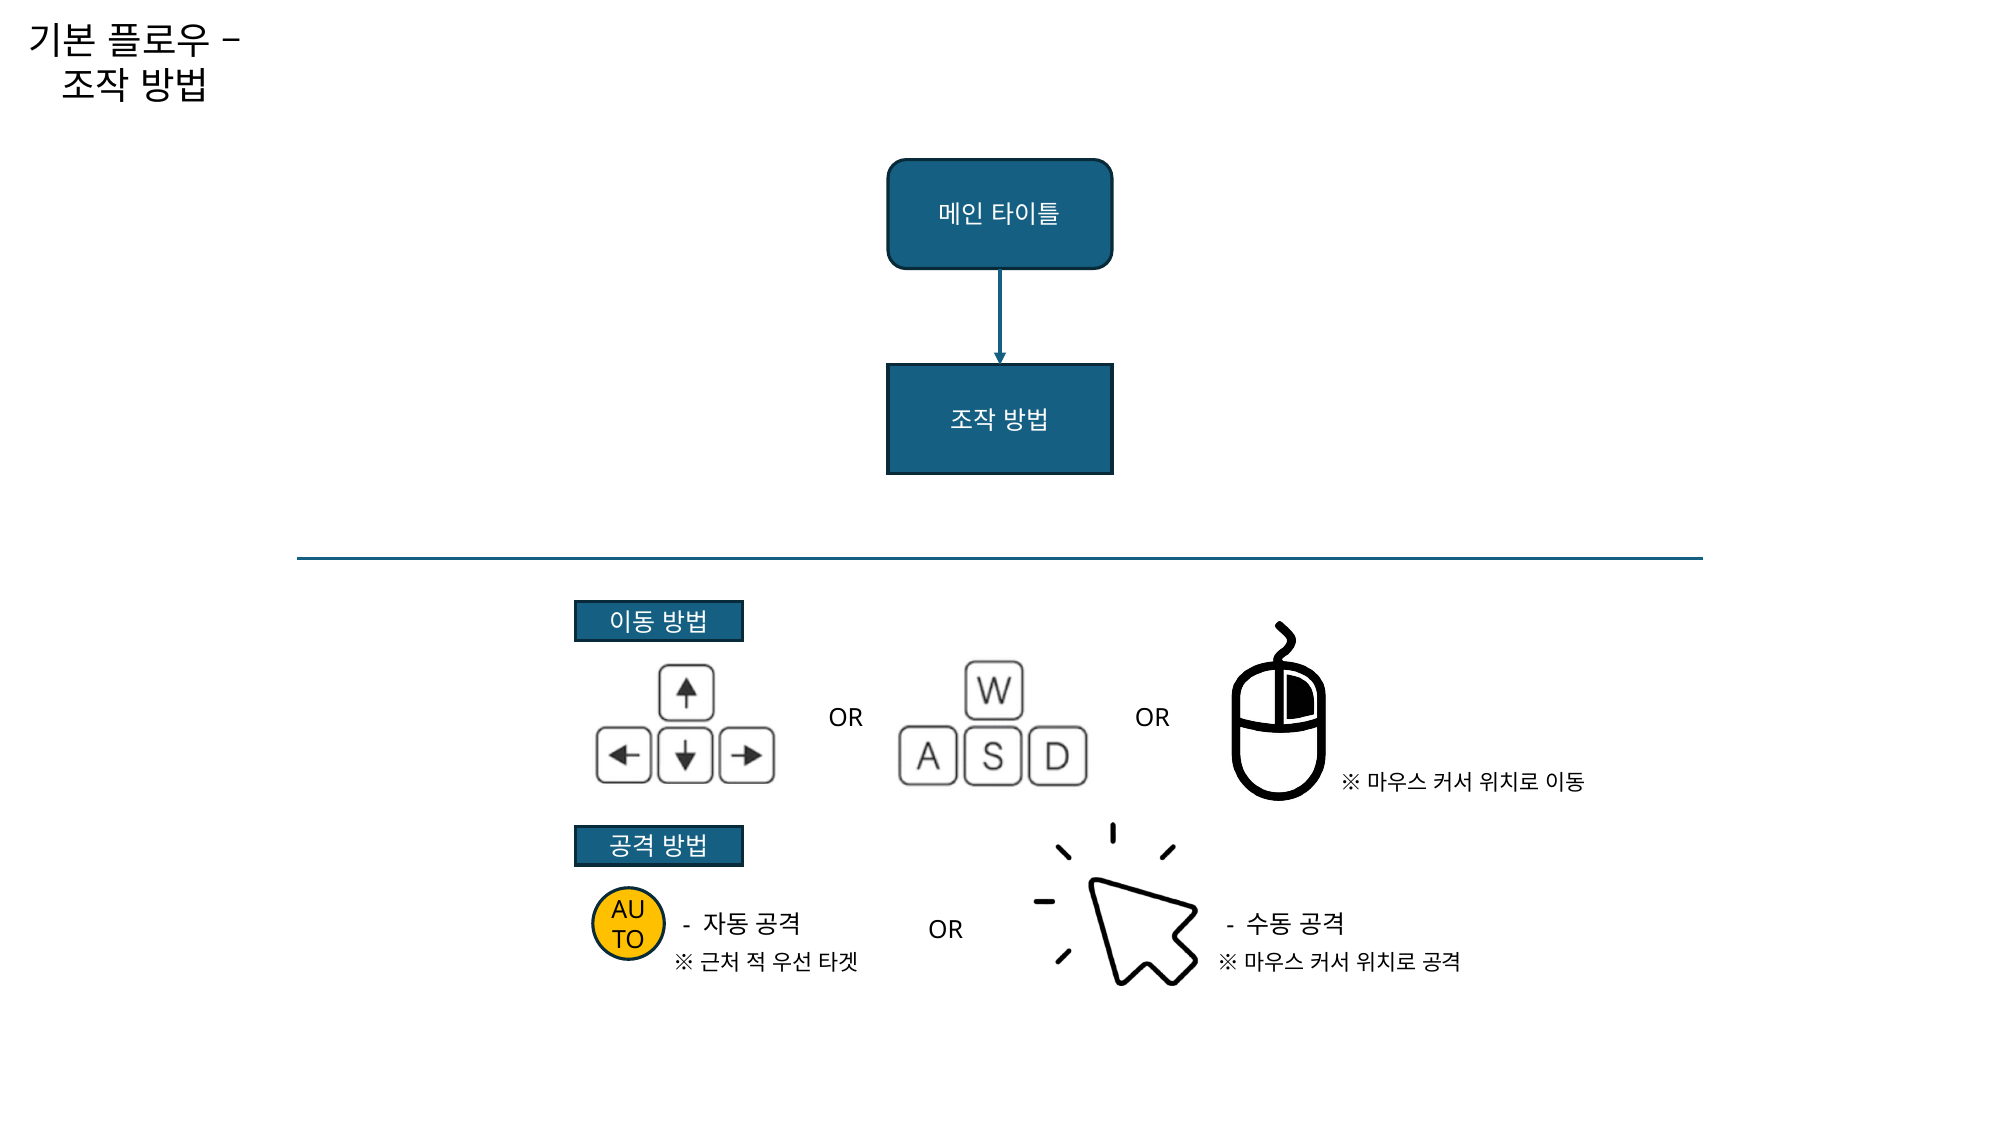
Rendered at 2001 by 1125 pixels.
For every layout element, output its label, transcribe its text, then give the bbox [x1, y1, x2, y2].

picture [970, 821, 1260, 987]
text_box ※근처 적 우선 타겟 [657, 947, 970, 977]
text_box ※마우스 커서 위치로 이동 [1369, 766, 1673, 797]
text_box 공격 방법 [574, 825, 744, 867]
picture [888, 639, 1102, 794]
picture [1187, 620, 1369, 802]
text_box 메인 타이틀 [886, 158, 1114, 271]
text_box 기본 플로우 –조작 방법 [0, 0, 272, 129]
text_box ※마우스 커서 위치로 공격 [1260, 947, 1550, 977]
text_box OR [786, 696, 888, 737]
text_box 이동 방법 [574, 600, 744, 642]
picture [574, 658, 786, 784]
text_box - 자동 공격 [657, 903, 827, 944]
text_box OR [1102, 696, 1187, 737]
text_box AU TO [591, 886, 660, 961]
text_box 조작 방법 [886, 363, 1114, 475]
text_box OR [861, 908, 970, 950]
text_box - 수동 공격 [1260, 903, 1371, 944]
